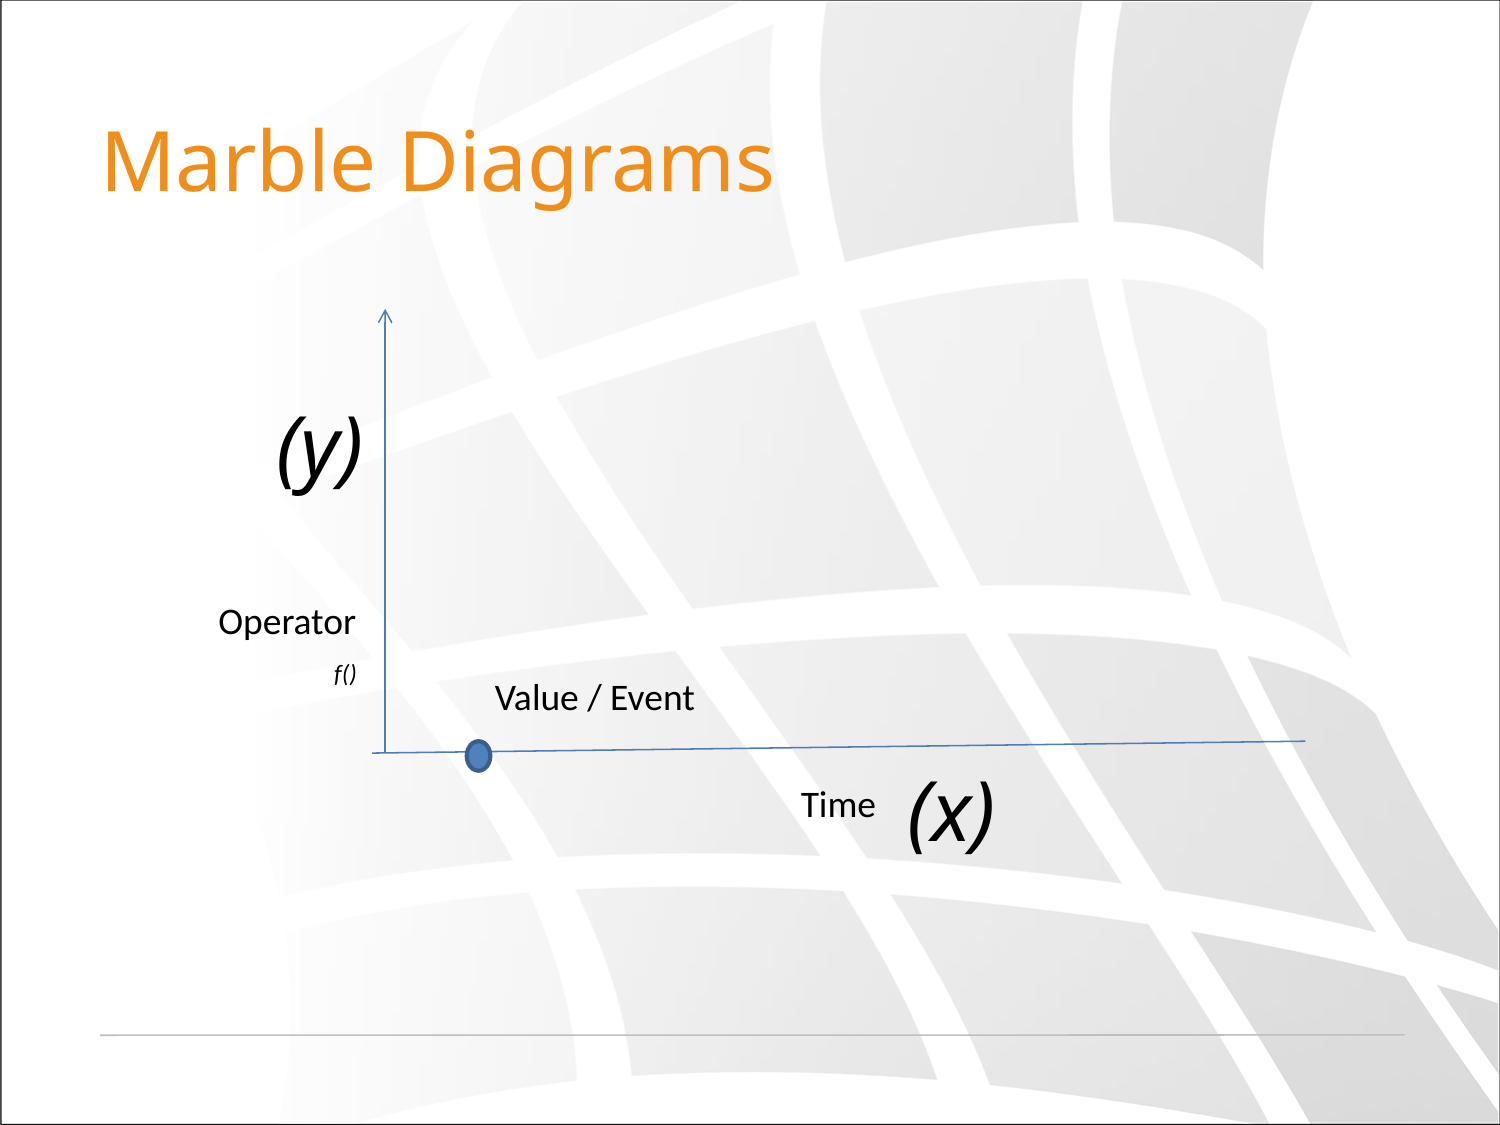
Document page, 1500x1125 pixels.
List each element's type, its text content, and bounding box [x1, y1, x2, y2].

text_box Value / Event [480, 665, 711, 725]
text_box (x) [892, 762, 1011, 866]
text_box Time [786, 772, 892, 833]
text_box [465, 762, 492, 773]
text_box f() [319, 650, 372, 695]
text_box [371, 740, 381, 754]
title Marble Diagrams [100, 78, 1412, 245]
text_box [390, 740, 1306, 754]
text_box Operator [203, 589, 372, 650]
text_box (y) [261, 385, 379, 501]
picture [0, 0, 1500, 1125]
